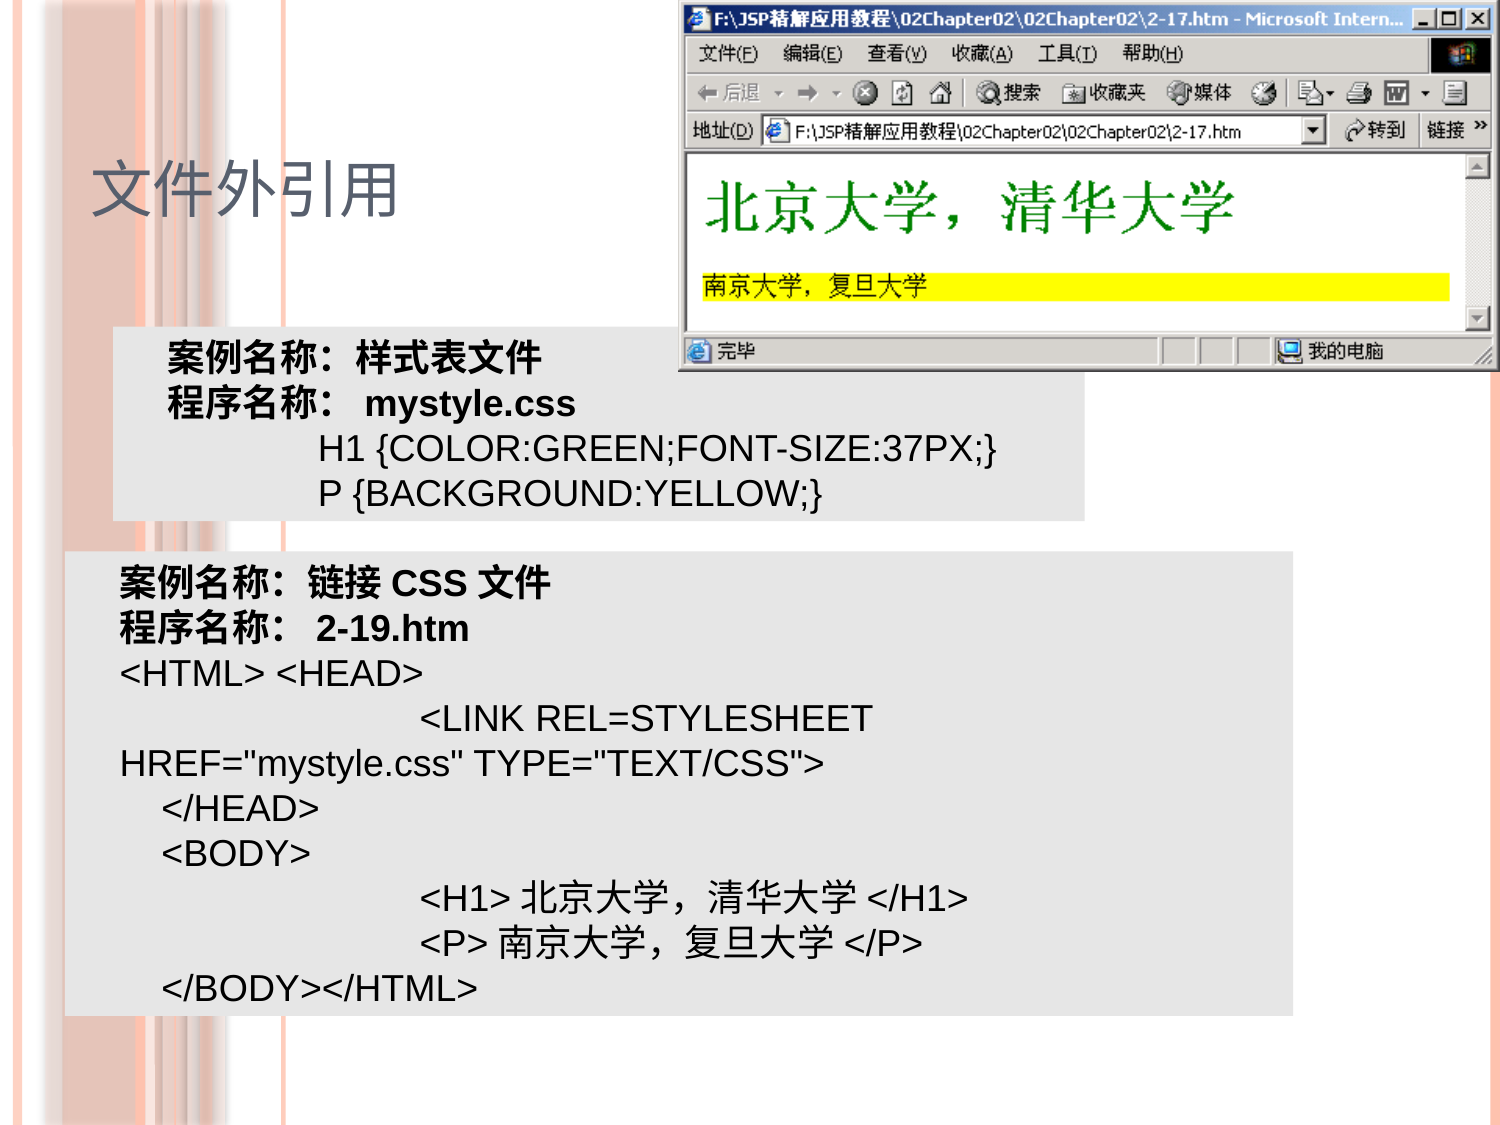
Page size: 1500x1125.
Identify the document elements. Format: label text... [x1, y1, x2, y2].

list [677, 0, 1500, 373]
title 文件外引用 [75, 45, 671, 233]
text_box 案例名称：样式表文件 程序名称：mystyle.css H1 {COLOR:GREEN;FONT-SIZE:37PX;} P {BACKGROUND:YELLOW;} [113, 326, 1085, 522]
text_box 案例名称：链接CSS文件 程序名称：2-19.htm <HTML> <HEAD> <LINK REL=STYLESHEET HREF="mystyle.css" TYPE="TEXT/CSS"> </HEAD> <BODY> <H1>北京大学，清华大学</H1> <P>南京大学，复旦大学</P> </BODY></HTML> [64, 551, 1294, 1016]
